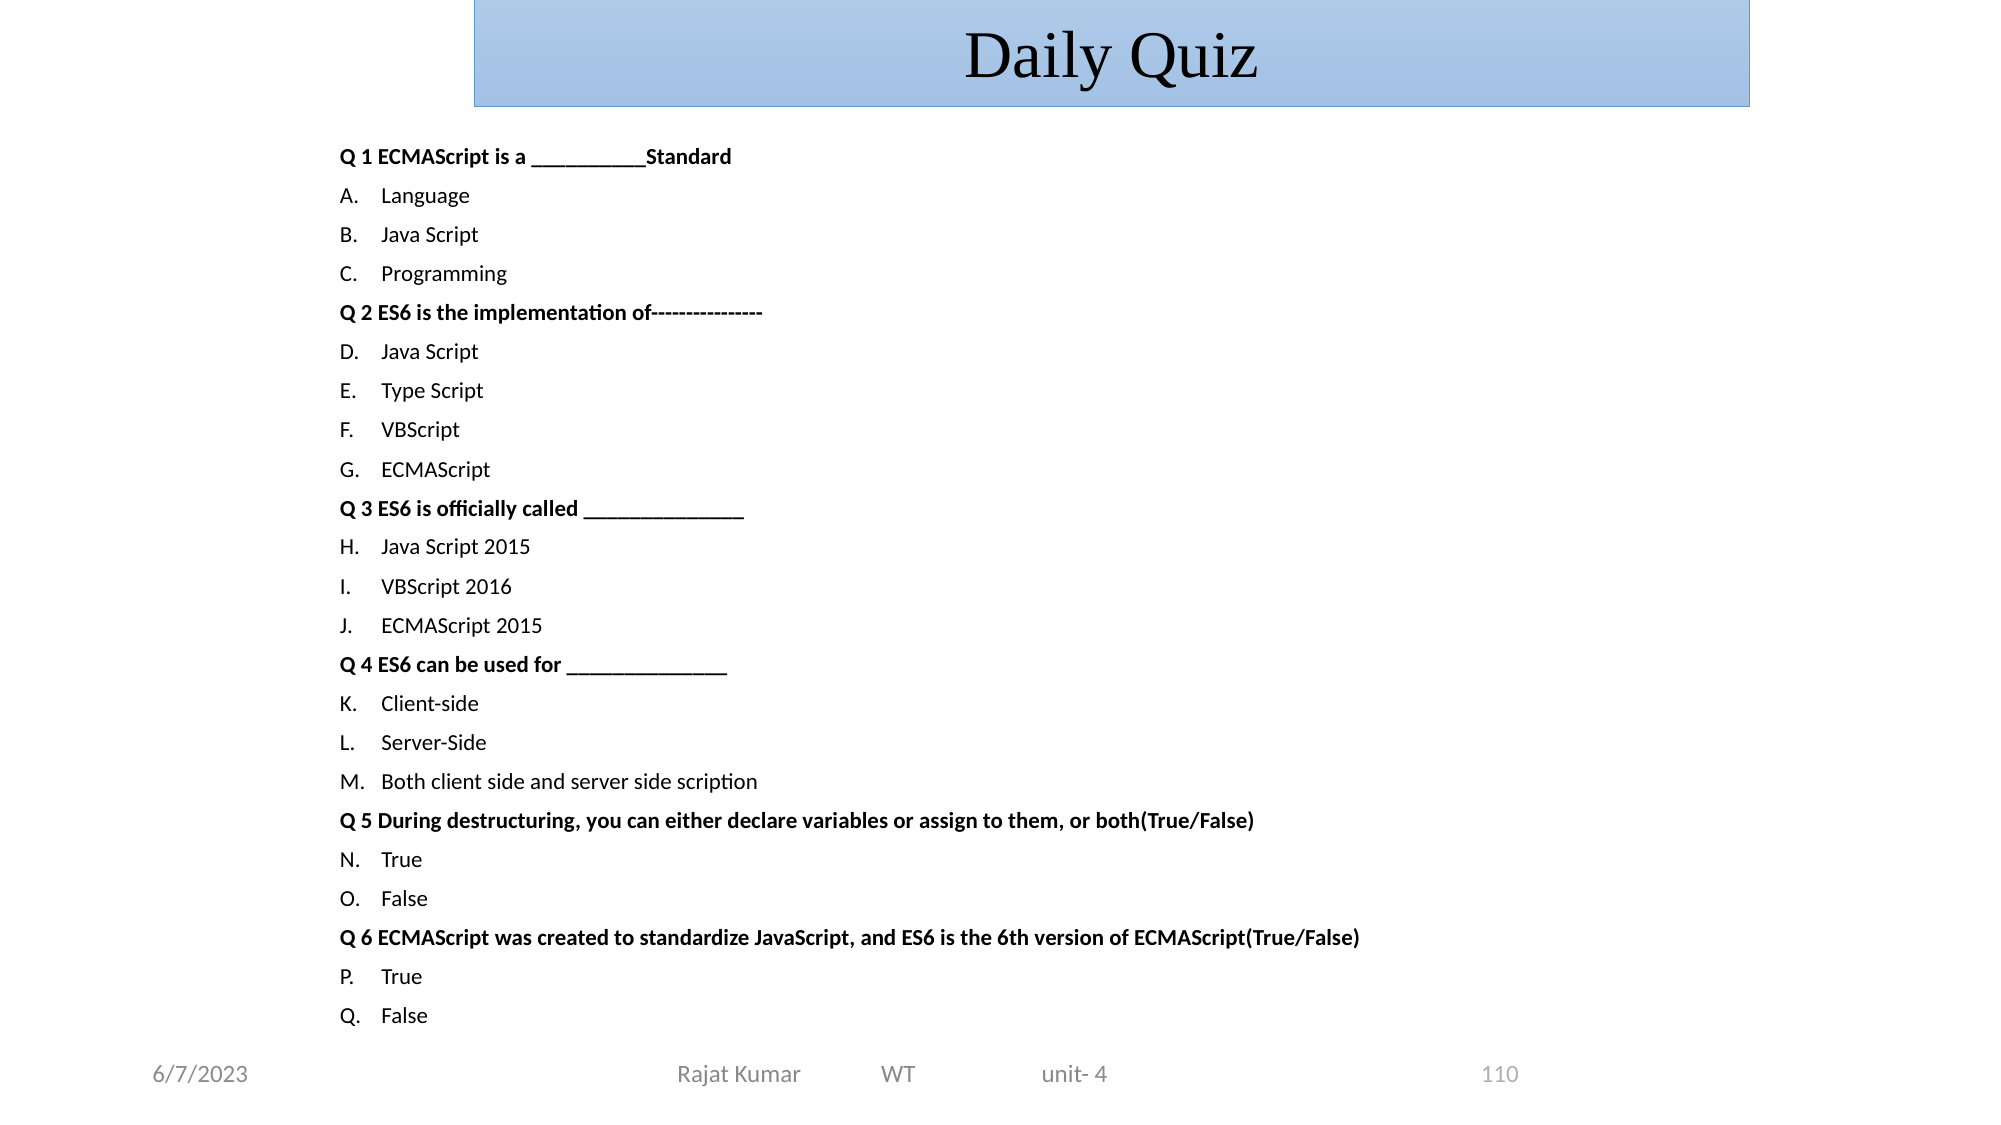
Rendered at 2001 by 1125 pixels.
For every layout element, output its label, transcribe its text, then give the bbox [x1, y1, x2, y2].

footer Rajat Kumar WT unit- 4 [662, 1043, 1325, 1103]
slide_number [137, 1042, 588, 1103]
list Q 1 ECMAScript is a __________Standard Language Java Script Programming Q 2 ES6 is the implementation of---------------- Java Script Type Script VBScript ECMAScript Q 3 ES6 is officially called ______________ Java Script 2015 VBScript 2016 ECMAScript 2015 Q 4 ES6 can be used for ______________ Client-side Server-Side Both client side and server side scription Q 5 During destructuring, you can either declare variables or assign to them, or both(True/False) True False Q 6 ECMAScript was created to standardize JavaScript, and ES6 is the 6th version of ECMAScript(True/False) True False [324, 137, 1675, 1043]
text_box Daily Quiz [474, 0, 1750, 107]
slide_number 110 [1325, 1043, 1675, 1103]
